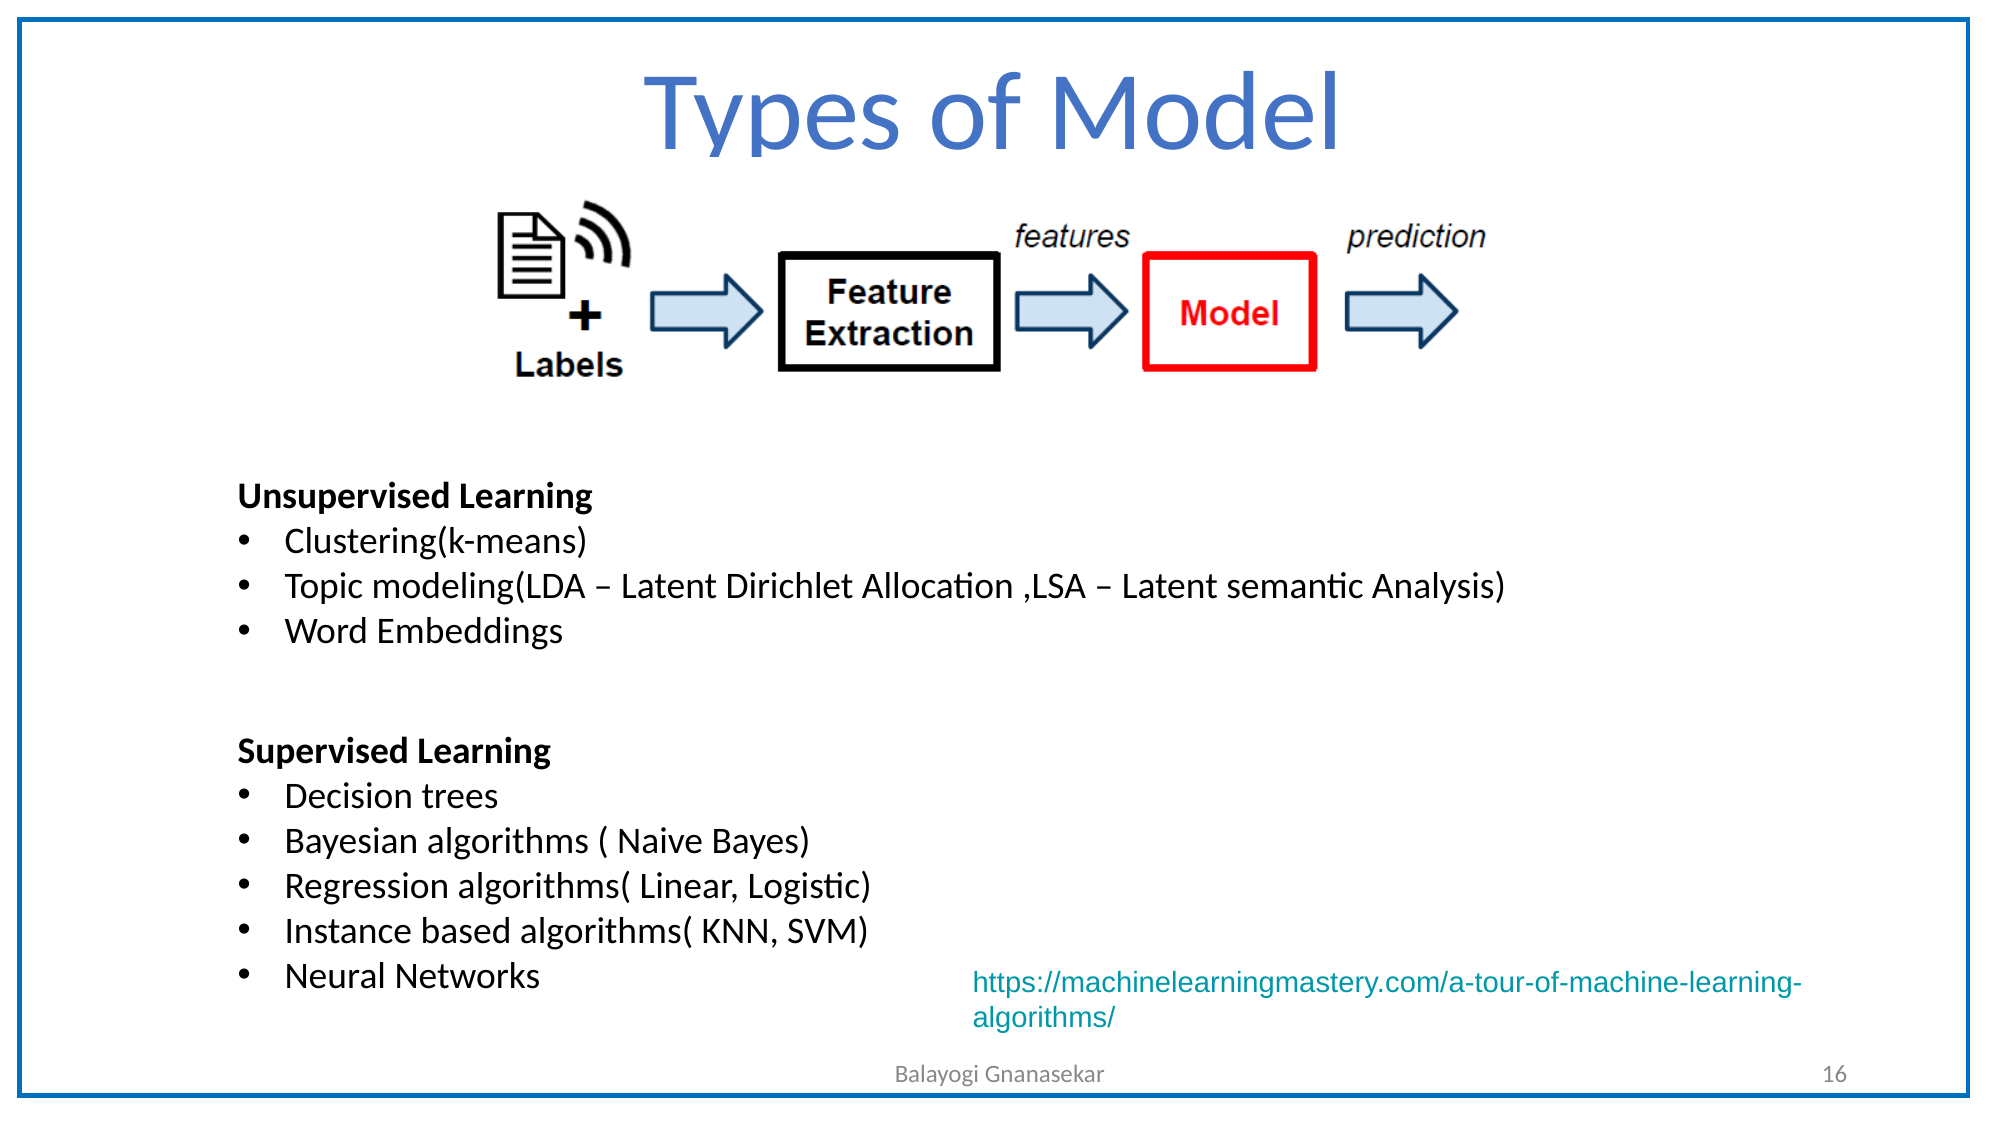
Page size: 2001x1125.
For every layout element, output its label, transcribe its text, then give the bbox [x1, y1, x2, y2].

text_box Supervised Learning Decision trees Bayesian algorithms ( Naive Bayes) Regression algorithms( Linear, Logistic) Instance based algorithms( KNN, SVM) Neural Networks [222, 718, 896, 1006]
slide_number 16 [1412, 1042, 1863, 1103]
footer Balayogi Gnanasekar [662, 1042, 1338, 1103]
text_box Unsupervised Learning Clustering(k-means) Topic modeling(LDA – Latent Dirichlet Allocation ,LSA – Latent semantic Analysis) Word Embeddings [222, 463, 1559, 661]
picture [479, 157, 1509, 408]
text_box Types of Model [624, 29, 1363, 156]
text_box [19, 19, 1969, 1096]
text_box https://machinelearningmastery.com/a-tour-of-machine-learning-algorithms/ [957, 955, 1958, 1006]
